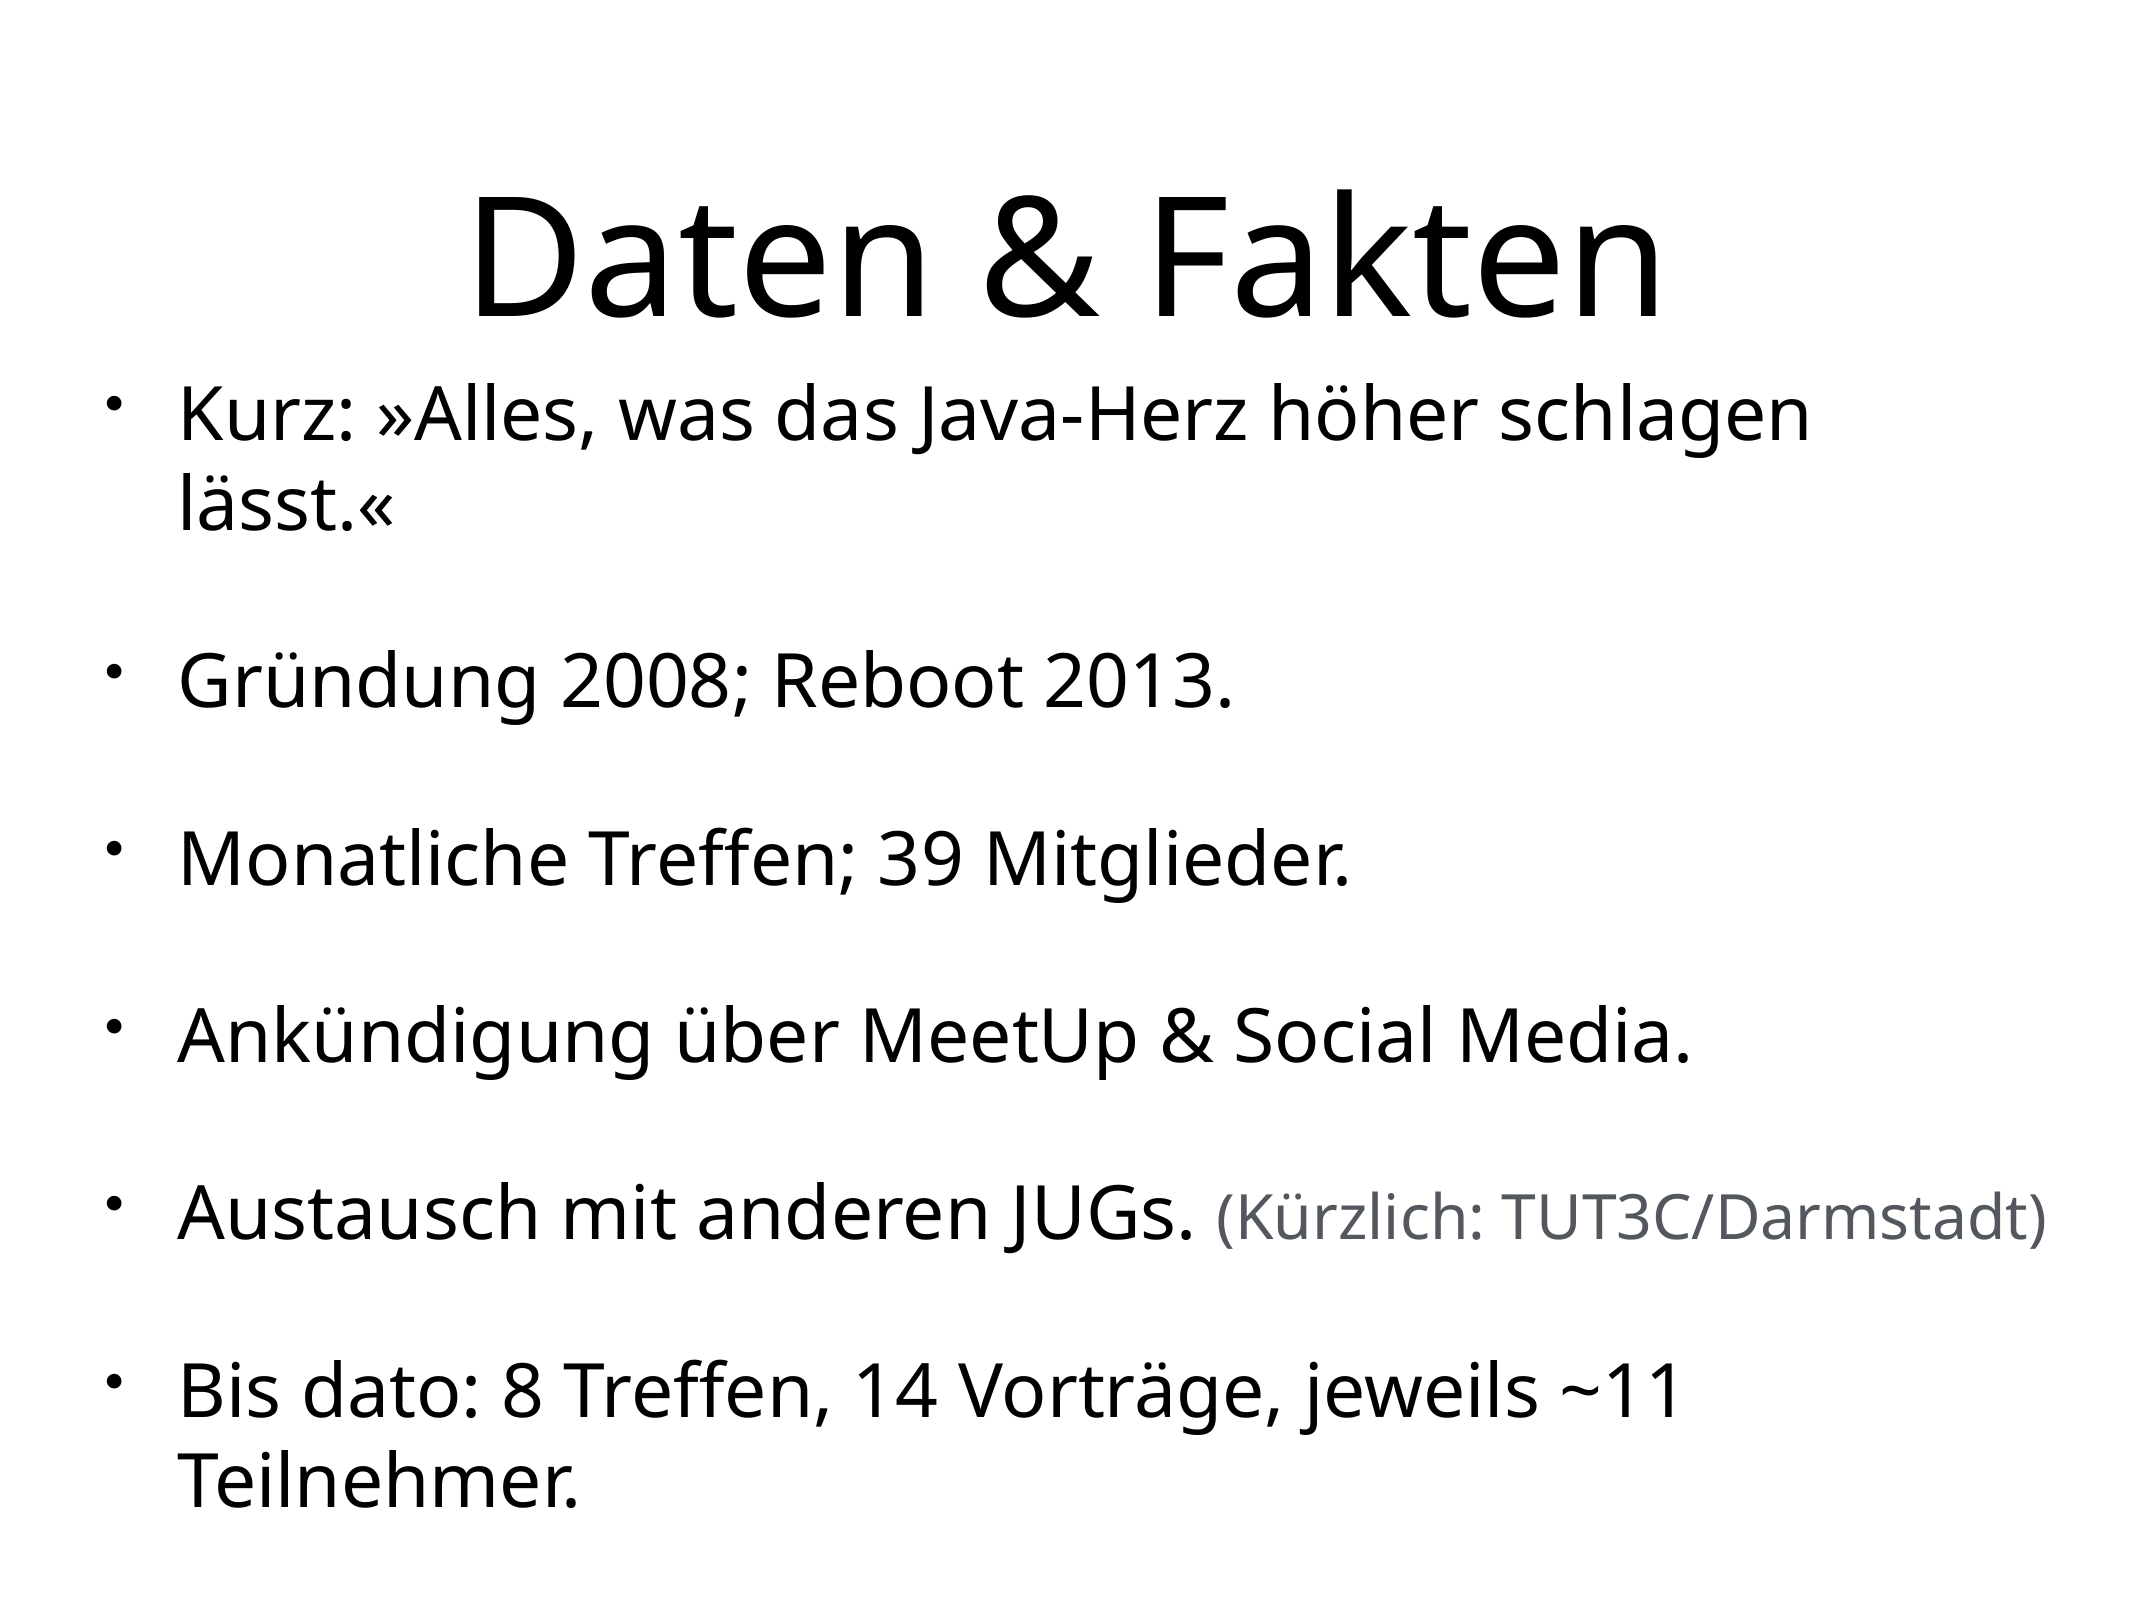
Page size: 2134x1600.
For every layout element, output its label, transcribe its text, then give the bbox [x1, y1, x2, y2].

title Daten & Fakten [155, 72, 1978, 356]
text_box Kurz: »Alles, was das Java-Herz höher schlagen lässt.« Gründung 2008; Reboot 2013. Monatliche Treffen; 39 Mitglieder. Ankündigung über MeetUp & Social Media. Austausch mit anderen JUGs. (Kürzlich: TUT3C/Darmstadt) Bis dato: 8 Treffen, 14 Vorträge, jeweils ~11 Teilnehmer. [96, 356, 2060, 1531]
